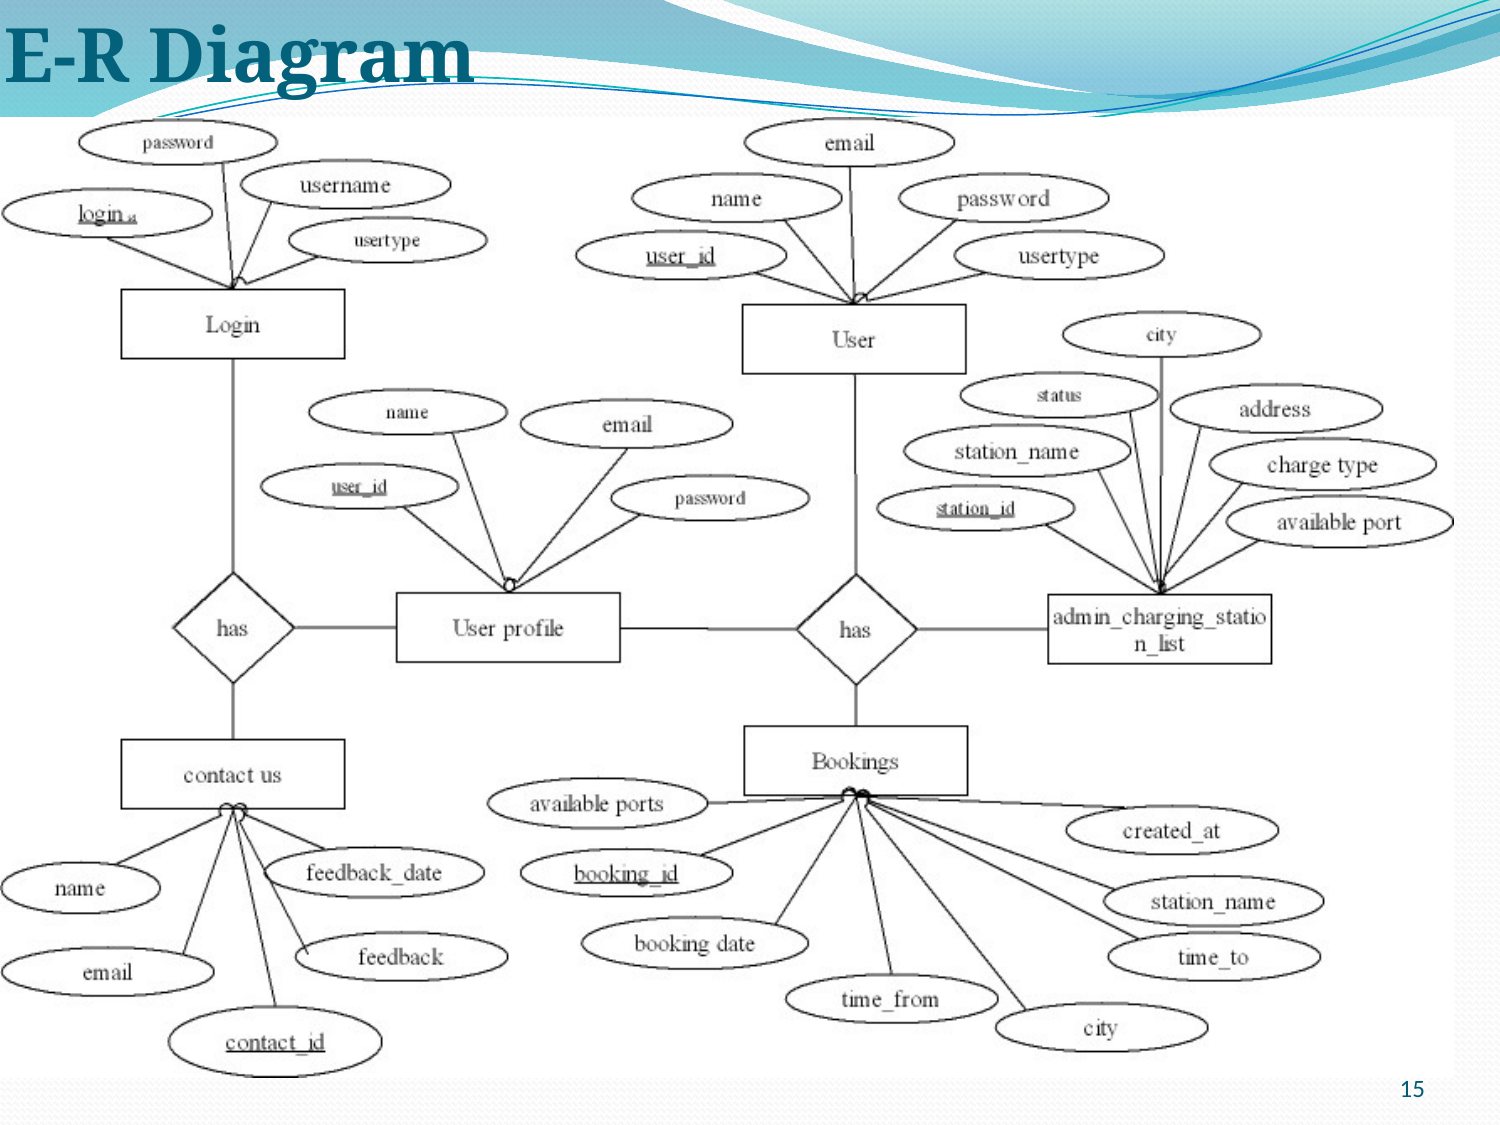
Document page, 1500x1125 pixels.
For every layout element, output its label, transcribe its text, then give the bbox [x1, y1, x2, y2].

picture [0, 116, 1454, 1079]
slide_number 15 [1299, 1091, 1425, 1103]
text_box E-R Diagram [0, 0, 511, 105]
